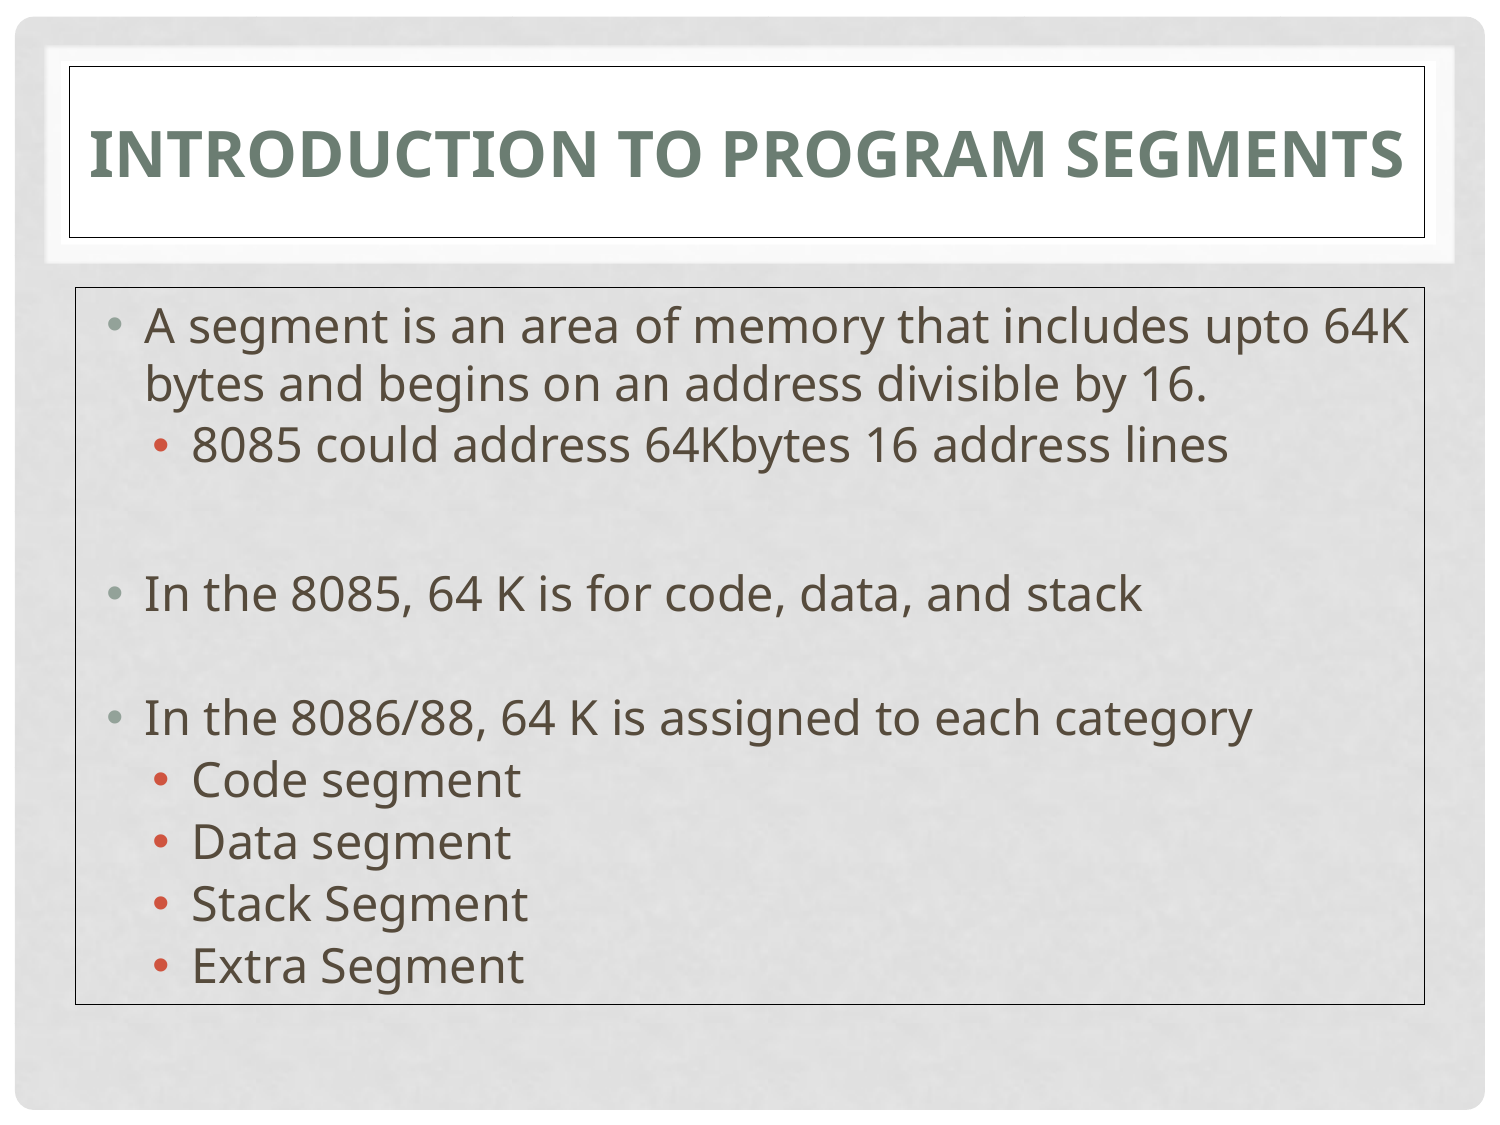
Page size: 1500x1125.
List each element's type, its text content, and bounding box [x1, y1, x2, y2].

list A segment is an area of memory that includes upto 64K bytes and begins on an address divisible by 16. 8085 could address 64Kbytes 16 address lines In the 8085, 64 K is for code, data, and stack In the 8086/88, 64 K is assigned to each category Code segment Data segment Stack Segment Extra Segment [75, 287, 1425, 1005]
title Introduction to Program segments [69, 66, 1425, 238]
